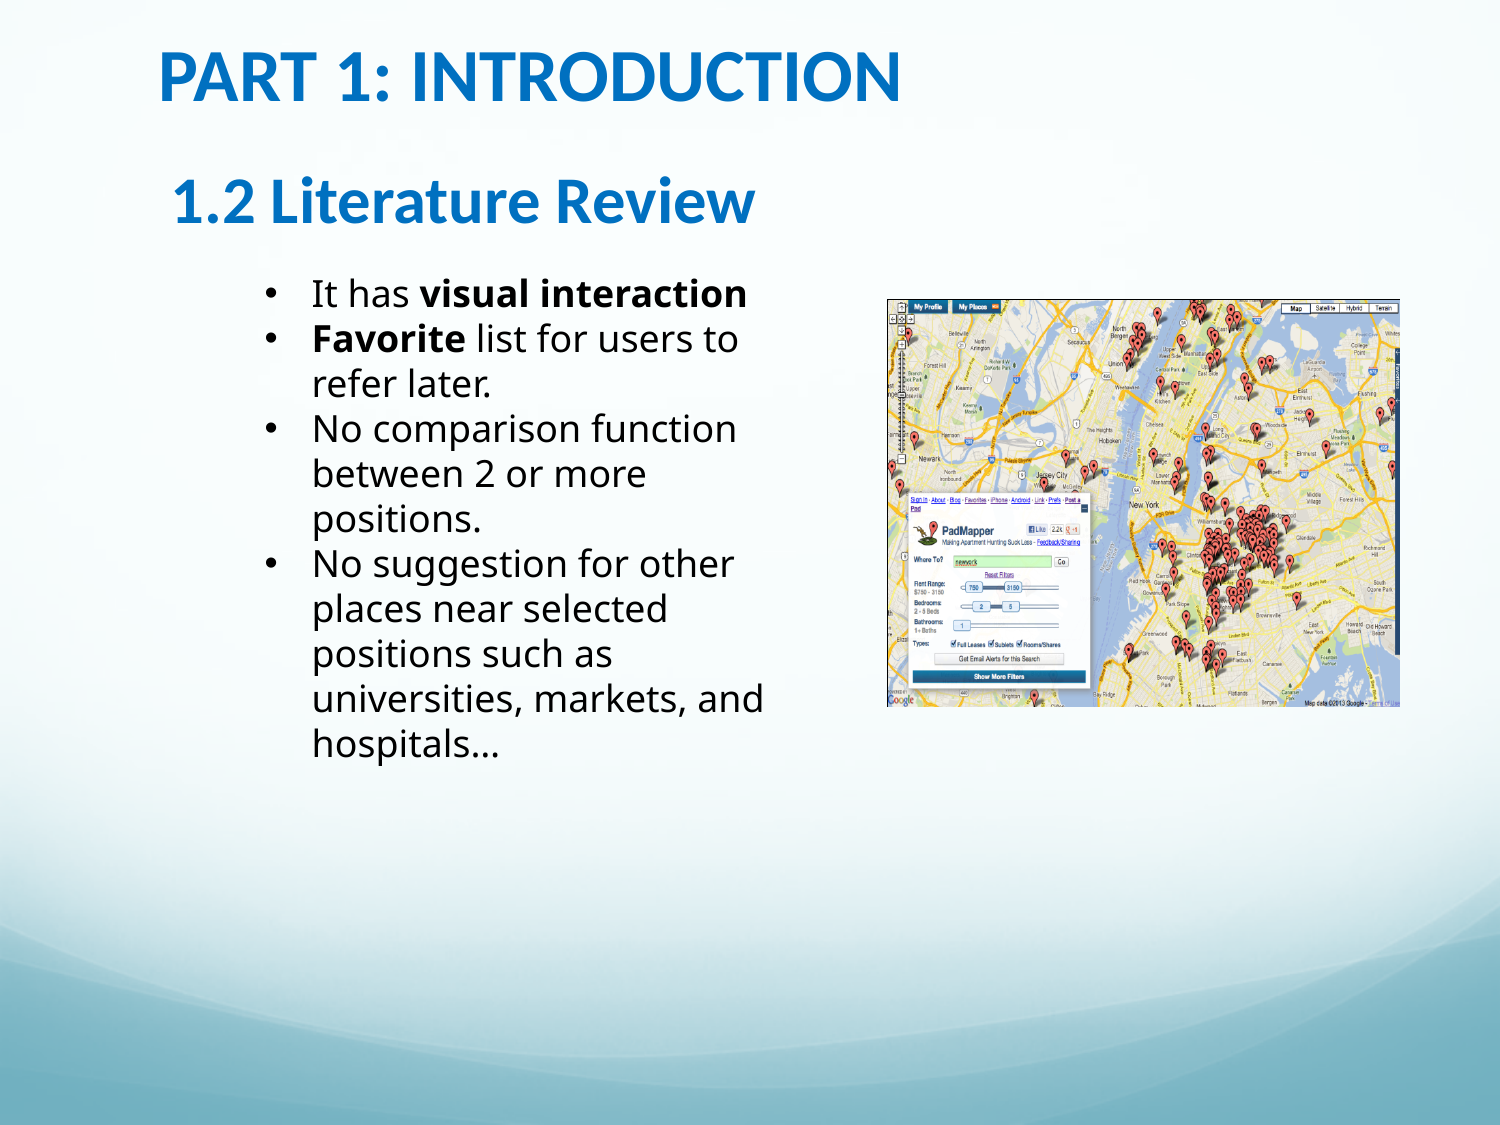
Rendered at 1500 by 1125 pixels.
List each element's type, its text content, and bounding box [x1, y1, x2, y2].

text_box It has visual interaction Favorite list for users to refer later. No comparison function between 2 or more positions. No suggestion for other places near selected positions such as universities, markets, and hospitals… [174, 262, 825, 773]
picture [886, 299, 1401, 707]
text_box PART 1: INTRODUCTION [144, 18, 919, 124]
text_box 1.2 Literature Review [155, 149, 772, 245]
